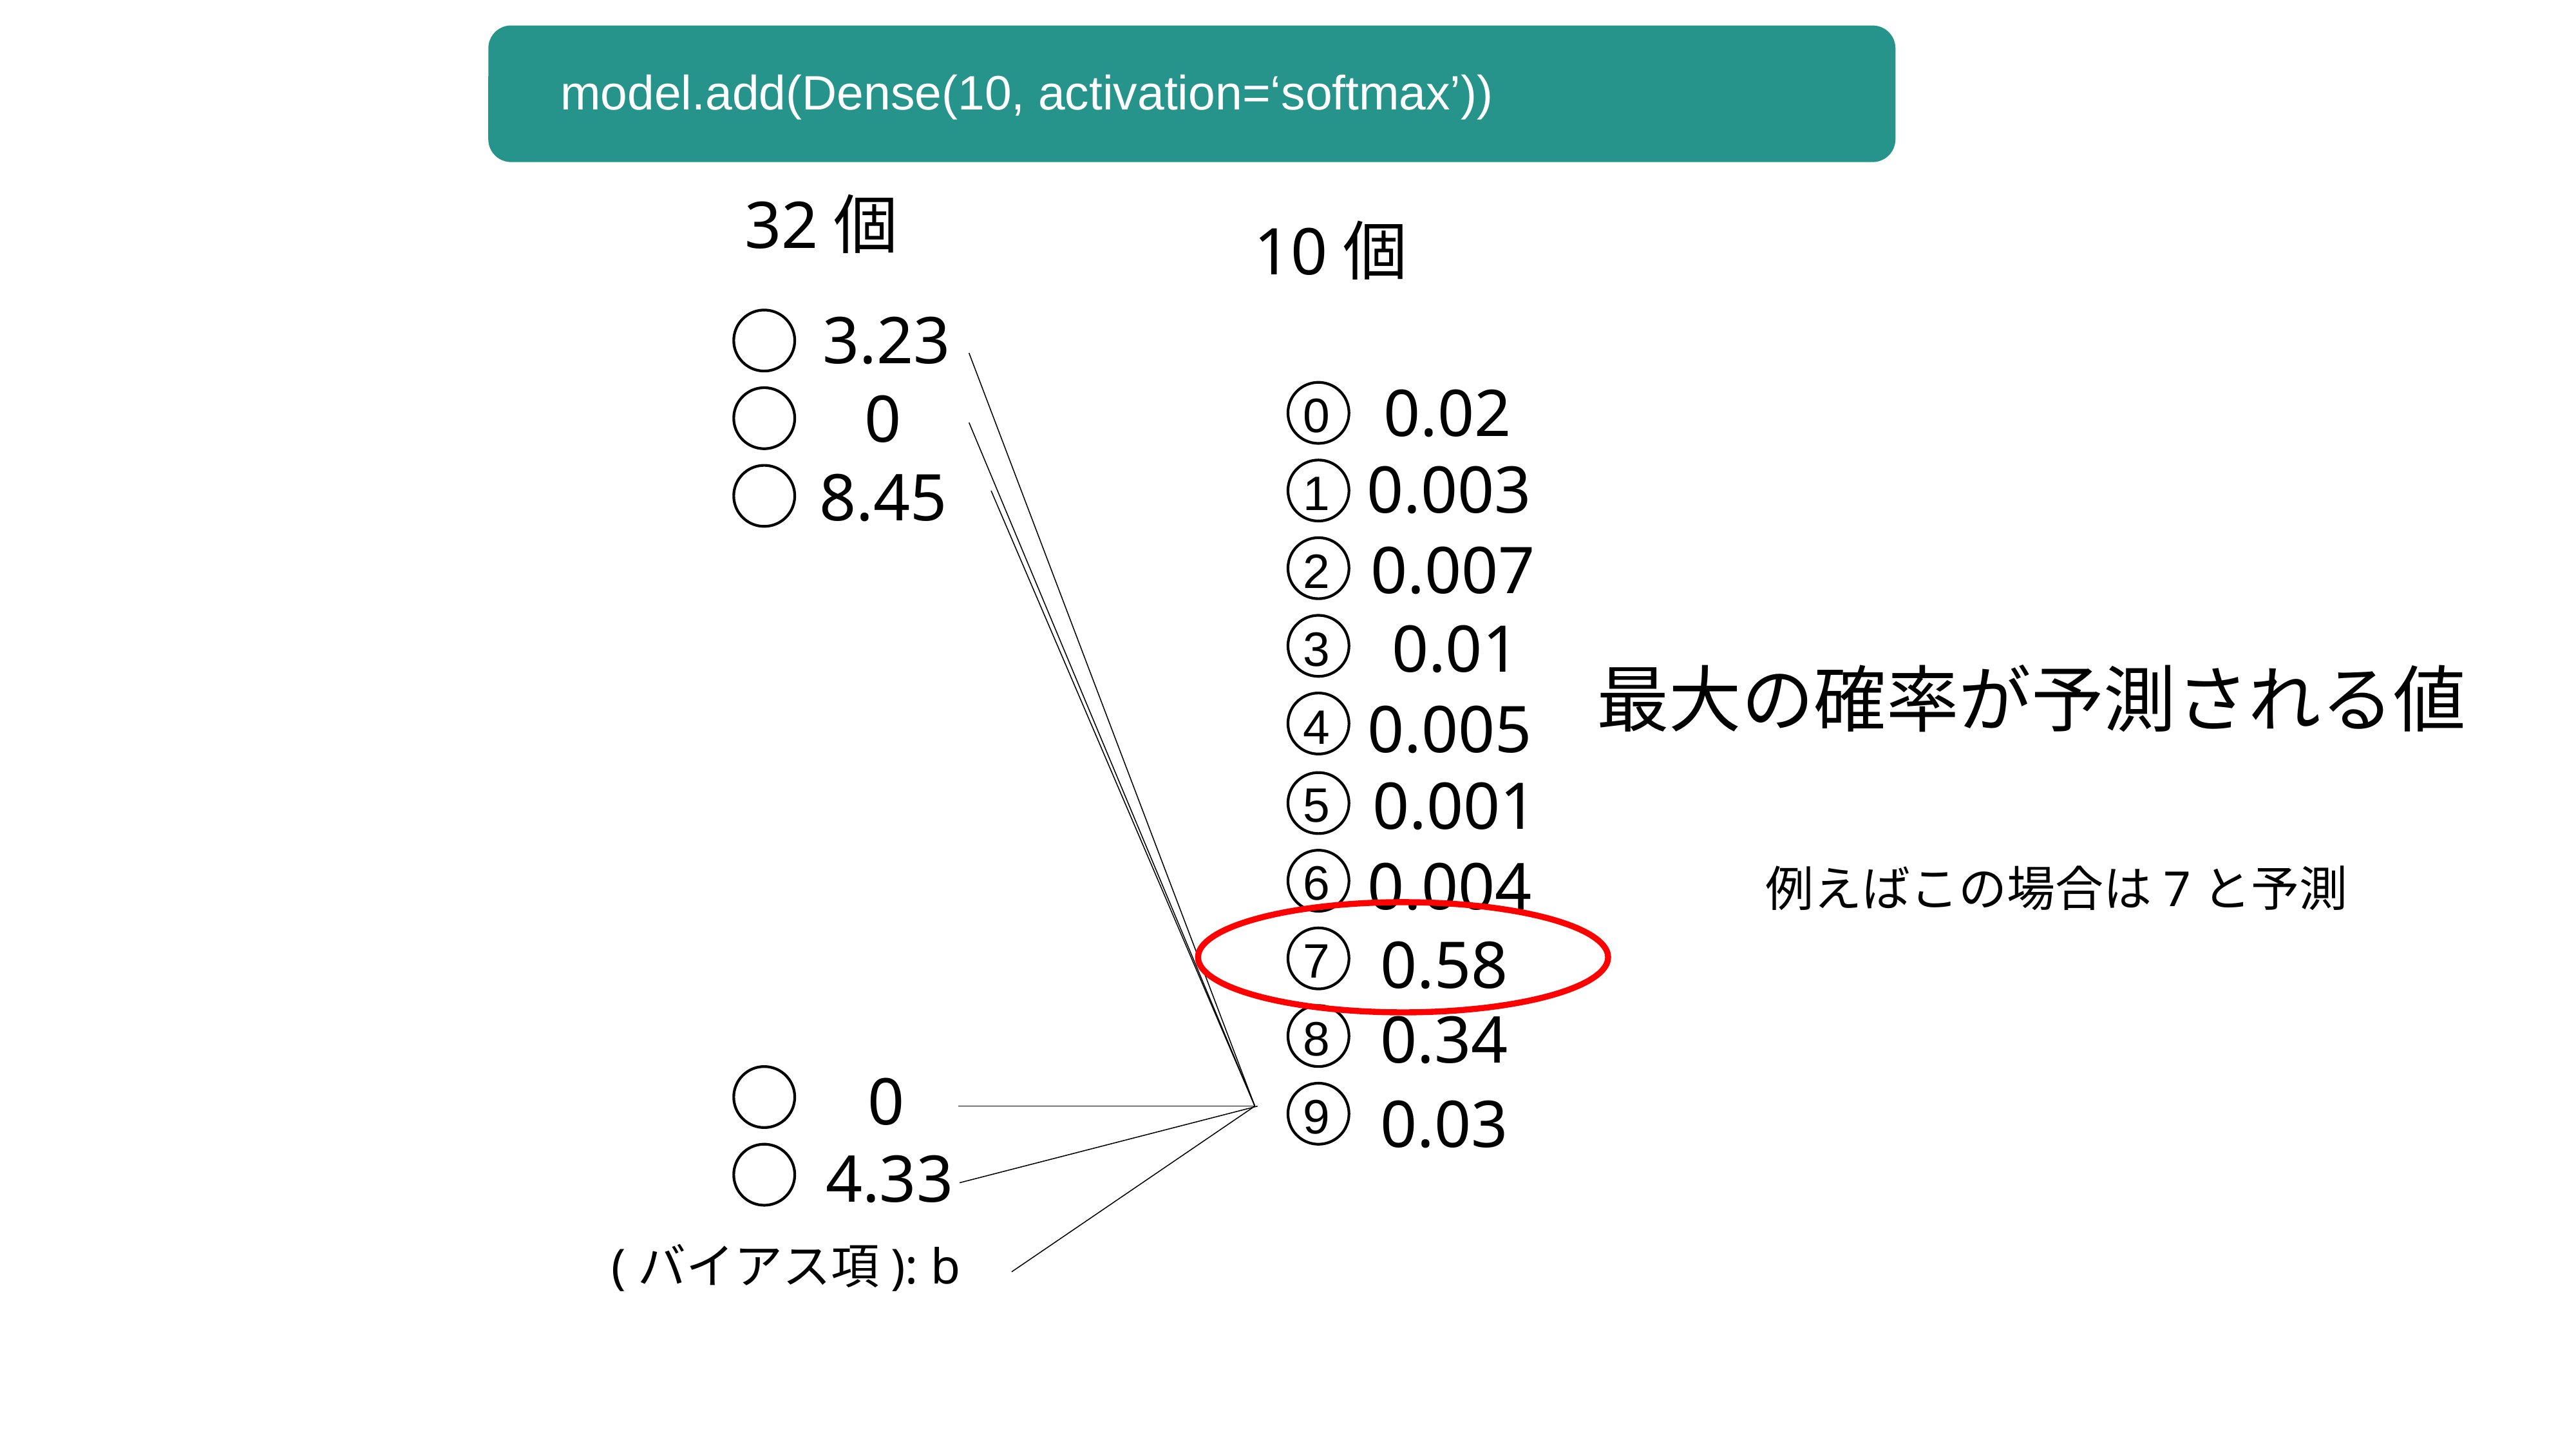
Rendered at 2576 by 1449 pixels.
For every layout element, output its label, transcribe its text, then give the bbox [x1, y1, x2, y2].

text_box [1302, 849, 1335, 853]
text_box [732, 1065, 791, 1129]
text_box 0.58 [1526, 999, 1540, 1002]
text_box 4.33 [794, 1141, 985, 1220]
text_box 0.005 [1340, 692, 1559, 772]
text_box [969, 422, 1255, 1106]
text_box 32個 [659, 187, 983, 267]
text_box 0.004 [1346, 849, 1553, 919]
text_box 0.007 [1344, 533, 1562, 612]
text_box 2 [1268, 542, 1344, 603]
text_box 10個 [1168, 214, 1493, 294]
text_box [1301, 459, 1316, 464]
text_box [1255, 902, 1609, 1012]
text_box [1255, 1106, 1258, 1183]
text_box 0.34 [1349, 1002, 1540, 1082]
text_box 0 [788, 382, 969, 460]
text_box 4 [1268, 697, 1340, 759]
text_box 例えばこの場合は7と予測 [1733, 860, 2380, 922]
text_box [1300, 692, 1337, 697]
text_box 5 [1268, 775, 1343, 837]
text_box 9 [1268, 1087, 1349, 1149]
text_box [1302, 771, 1334, 775]
text_box 8.45 [788, 460, 969, 540]
text_box 1 [1268, 464, 1316, 526]
text_box 0 [791, 1064, 969, 1144]
text_box [1301, 1081, 1336, 1087]
text_box [488, 25, 1896, 162]
text_box model.add(Dense(10, activation=‘softmax’)) [554, 62, 1958, 126]
text_box 0.003 [1316, 452, 1582, 532]
text_box [732, 386, 788, 450]
text_box [1302, 381, 1336, 386]
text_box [990, 490, 1255, 1106]
text_box 3.23 [791, 303, 982, 383]
text_box 8 [1268, 1009, 1349, 1071]
text_box [732, 308, 791, 373]
text_box [1300, 614, 1337, 620]
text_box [969, 352, 1255, 422]
text_box 3 [1268, 620, 1360, 681]
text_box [959, 1106, 1011, 1183]
text_box 6 [1268, 853, 1346, 915]
text_box [1301, 536, 1336, 542]
text_box [732, 1142, 794, 1207]
text_box 最大の確率が予測される値 [1587, 658, 2526, 746]
text_box 0.001 [1343, 768, 1567, 848]
text_box 0.02 [1352, 375, 1543, 455]
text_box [1011, 1106, 1255, 1273]
text_box 0.03 [1349, 1086, 1540, 1166]
text_box 0 [1268, 386, 1352, 448]
text_box [732, 464, 788, 528]
text_box (バイアス項): b [547, 1237, 1025, 1300]
text_box 0.01 [1360, 612, 1551, 691]
text_box [1301, 1006, 1327, 1009]
